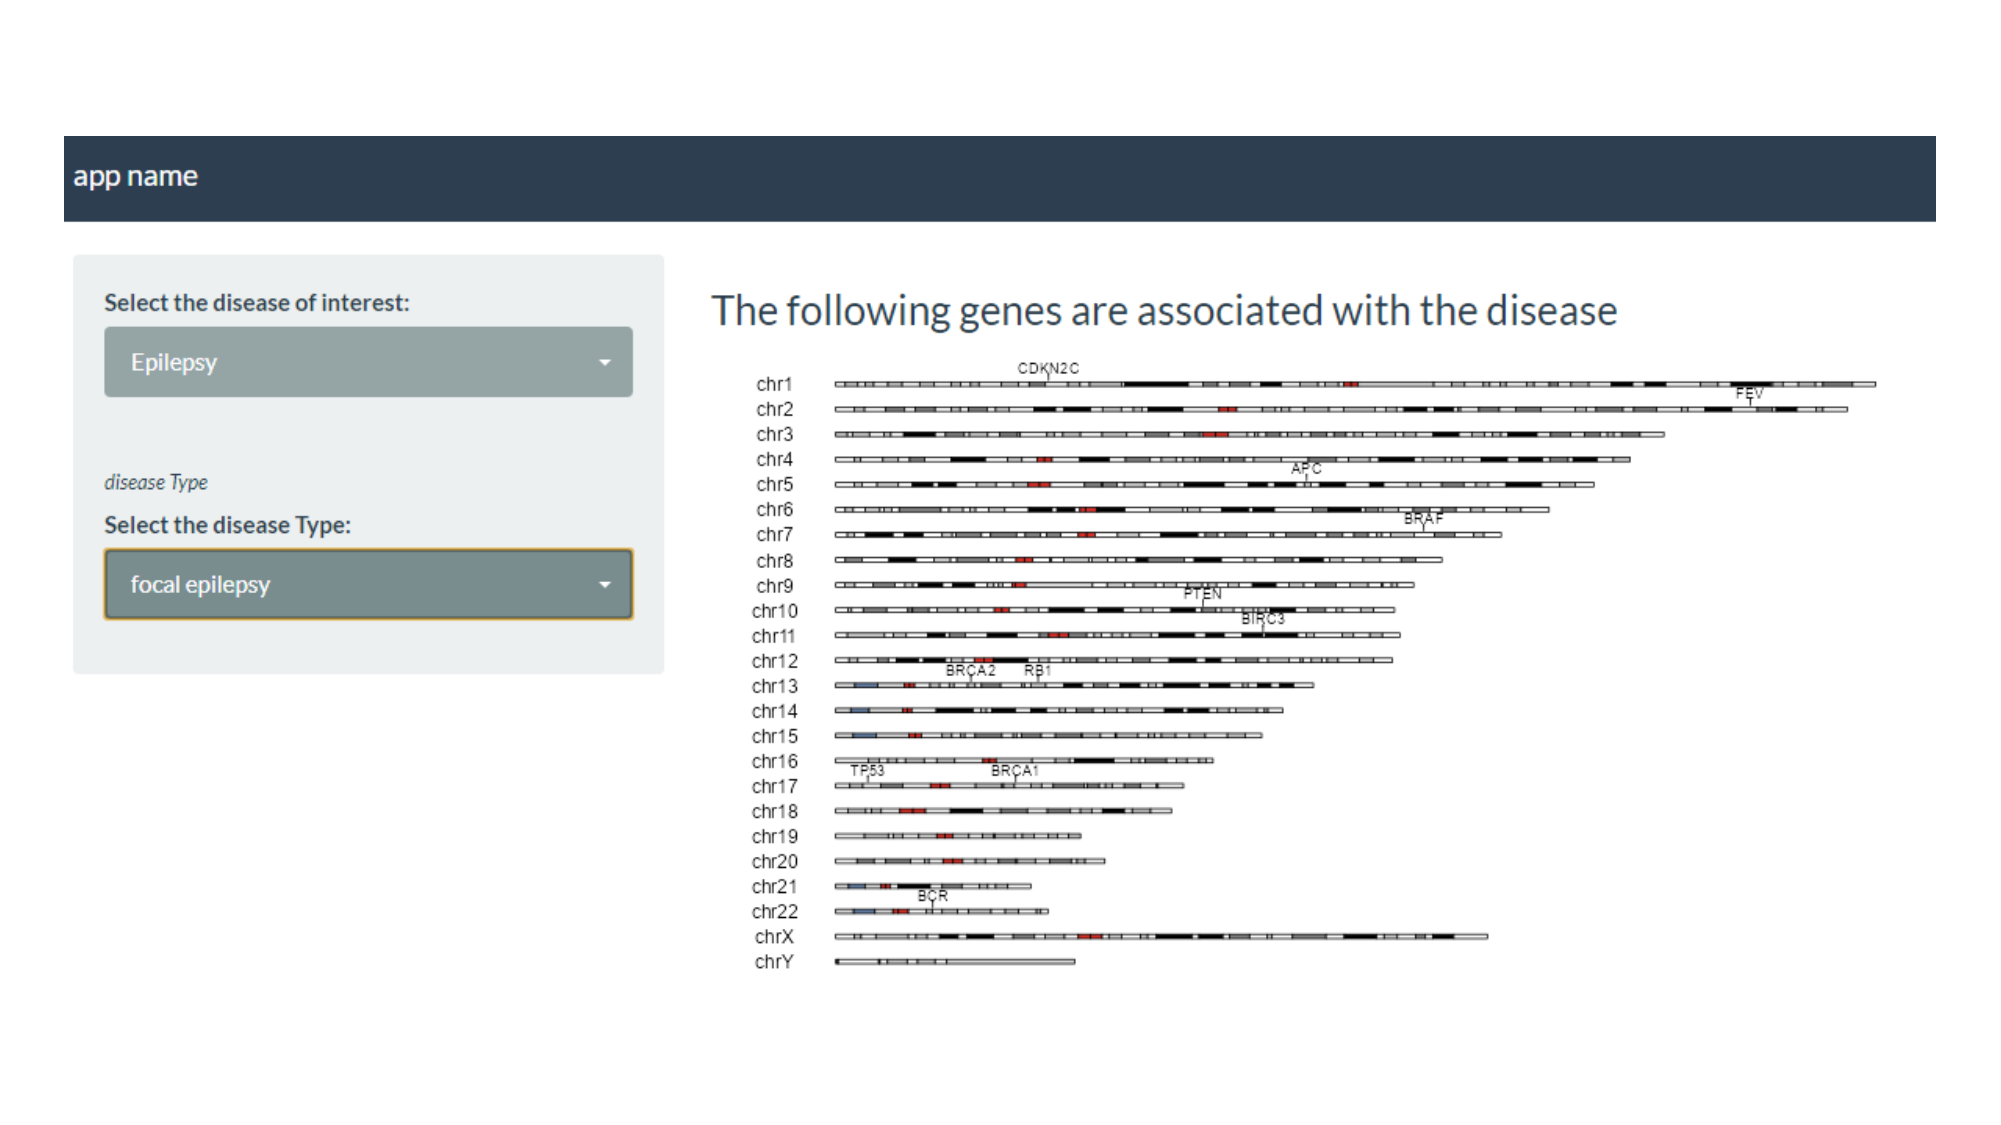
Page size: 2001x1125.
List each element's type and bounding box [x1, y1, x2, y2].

picture [64, 136, 1936, 989]
